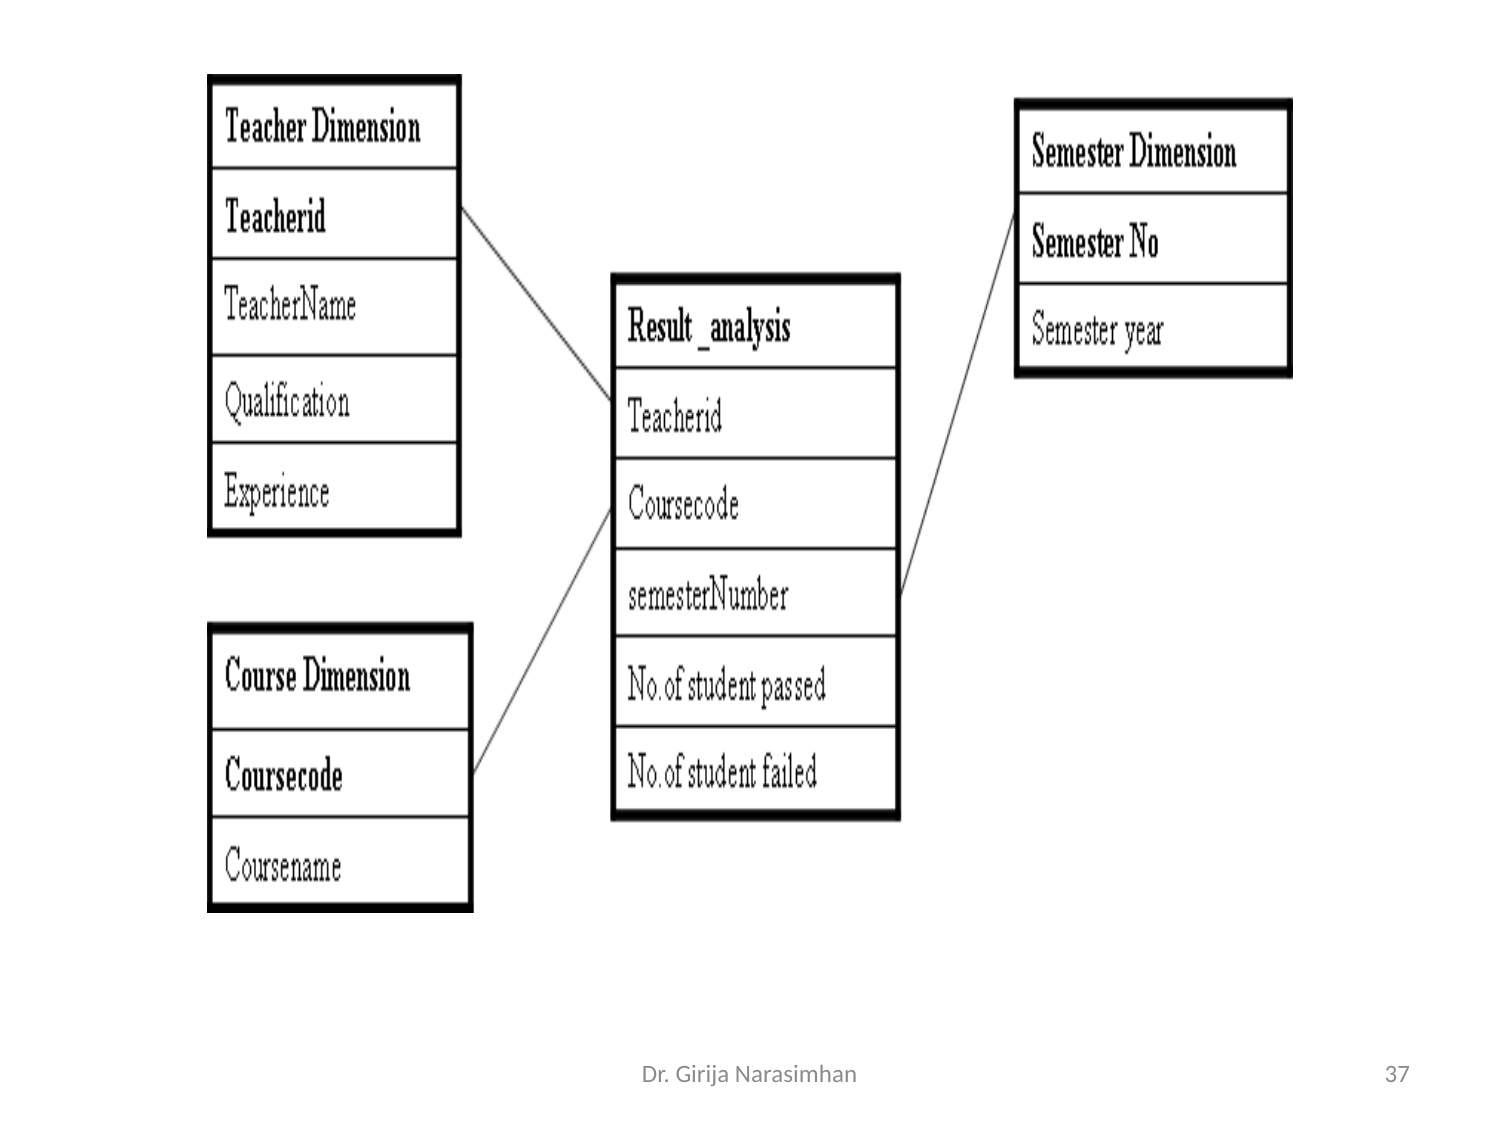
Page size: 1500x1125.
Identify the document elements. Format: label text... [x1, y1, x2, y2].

footer Dr. Girija Narasimhan [512, 1042, 988, 1103]
picture [206, 74, 1294, 913]
slide_number 37 [1074, 1042, 1425, 1103]
